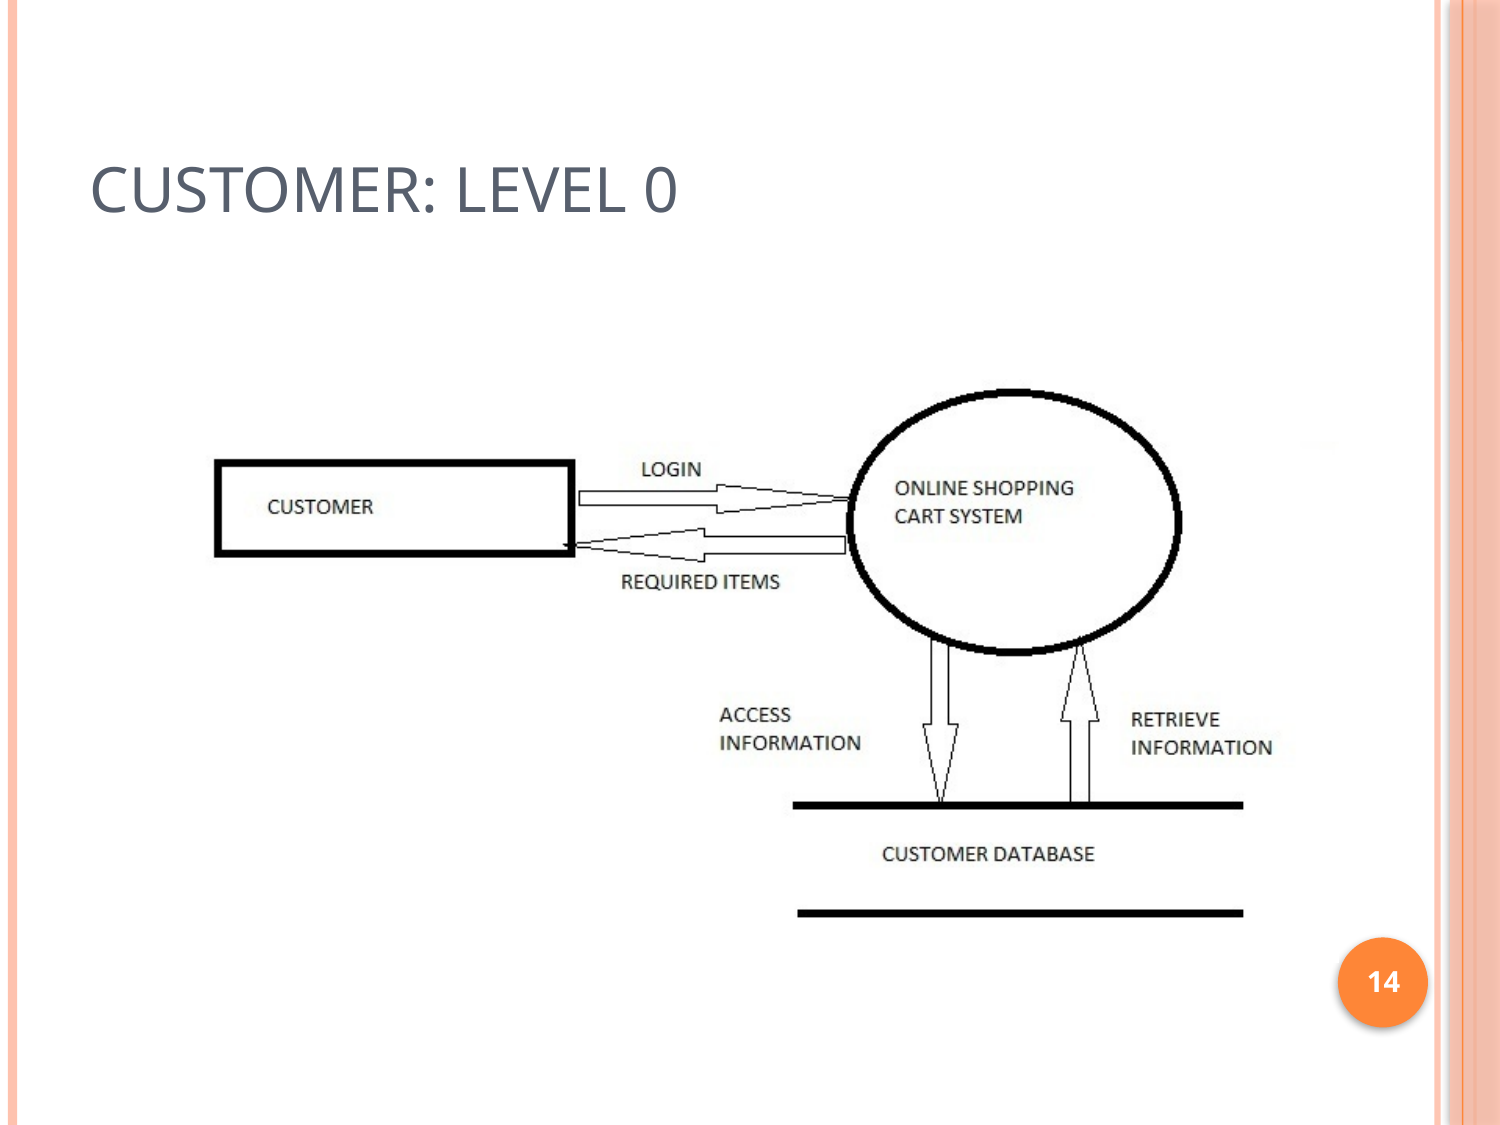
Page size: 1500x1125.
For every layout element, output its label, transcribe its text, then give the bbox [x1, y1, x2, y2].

title CUSTOMER: LEVEL 0 [75, 45, 1300, 233]
slide_number 14 [1333, 940, 1434, 1027]
picture [194, 266, 1340, 963]
